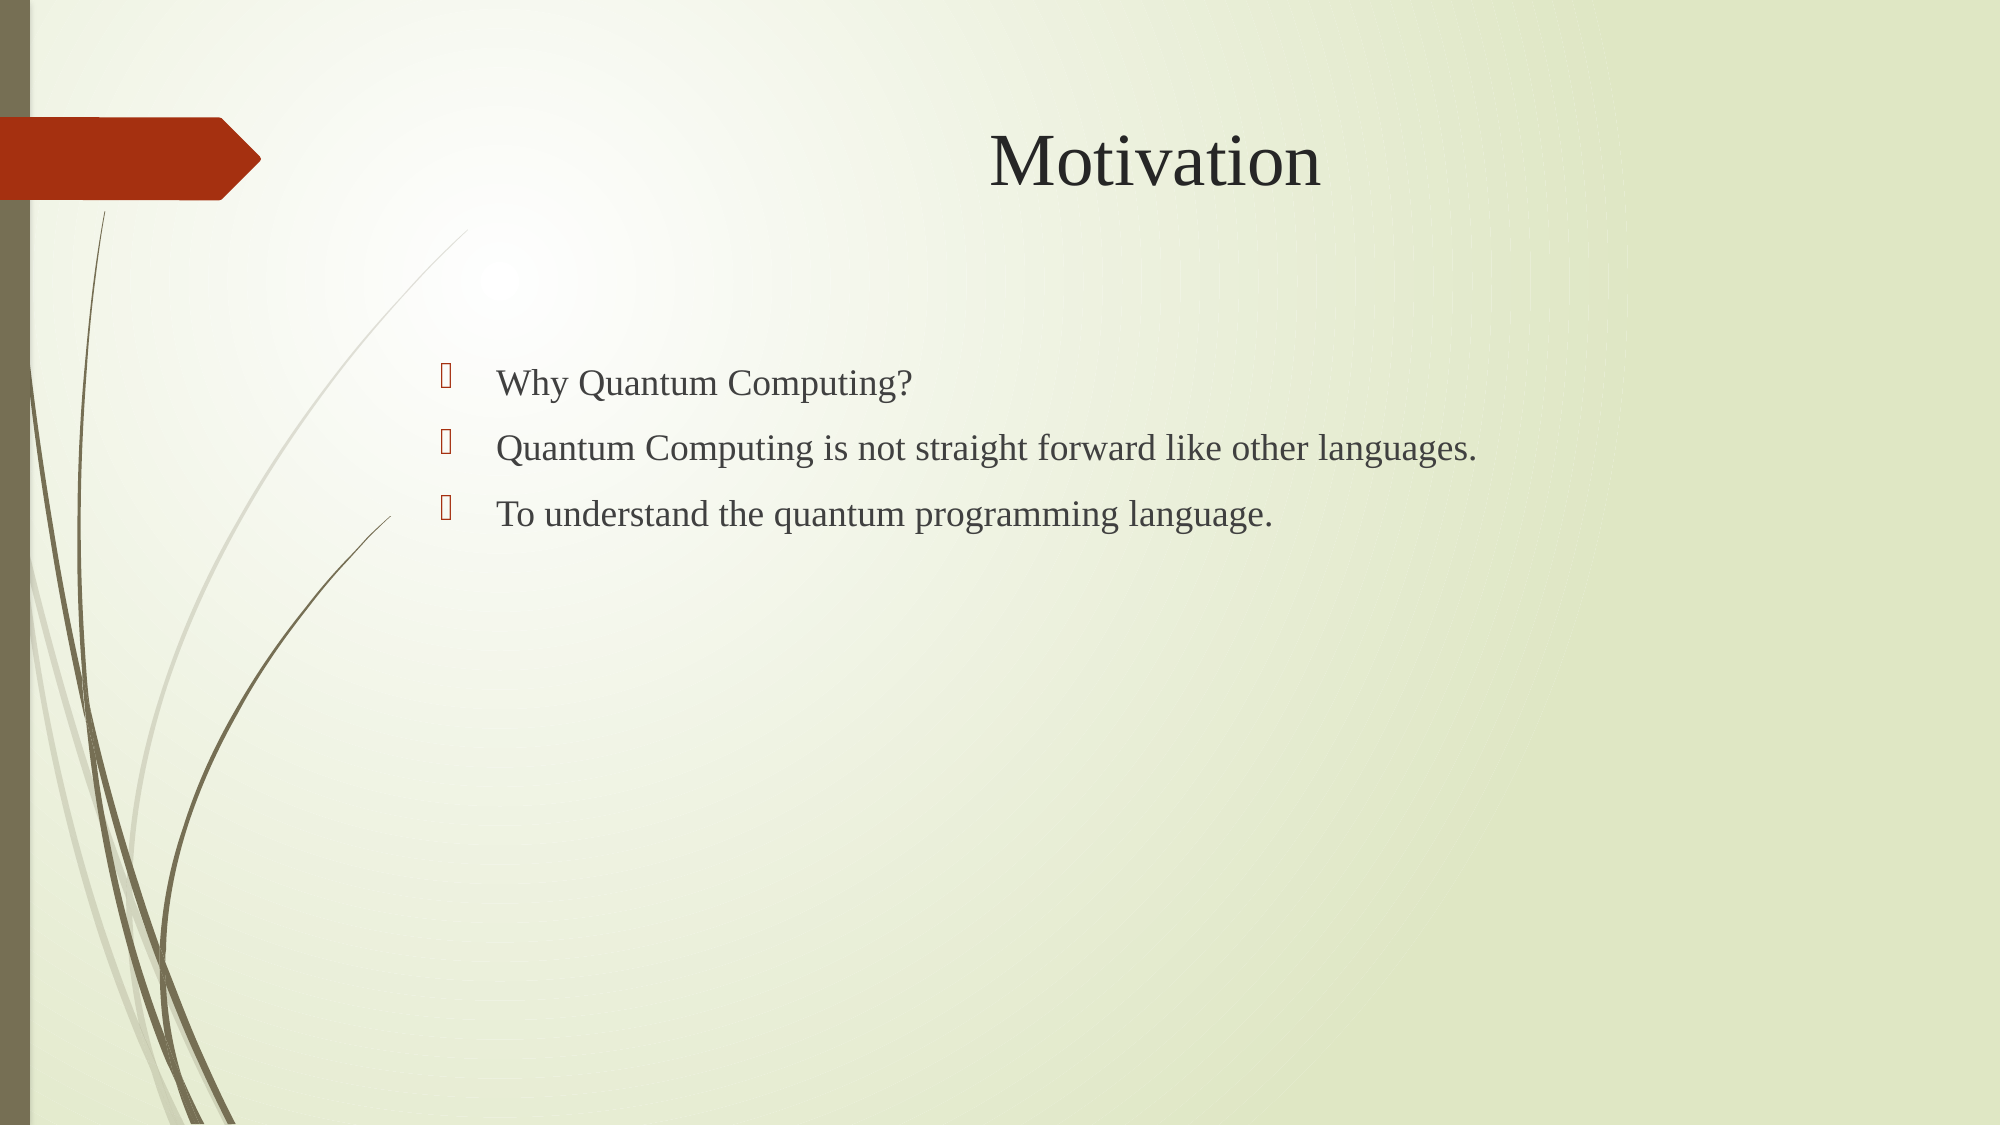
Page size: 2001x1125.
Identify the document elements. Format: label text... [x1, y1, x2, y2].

title Motivation [425, 102, 1888, 313]
list Why Quantum Computing? Quantum Computing is not straight forward like other languages. To understand the quantum programming language. [424, 350, 1888, 970]
